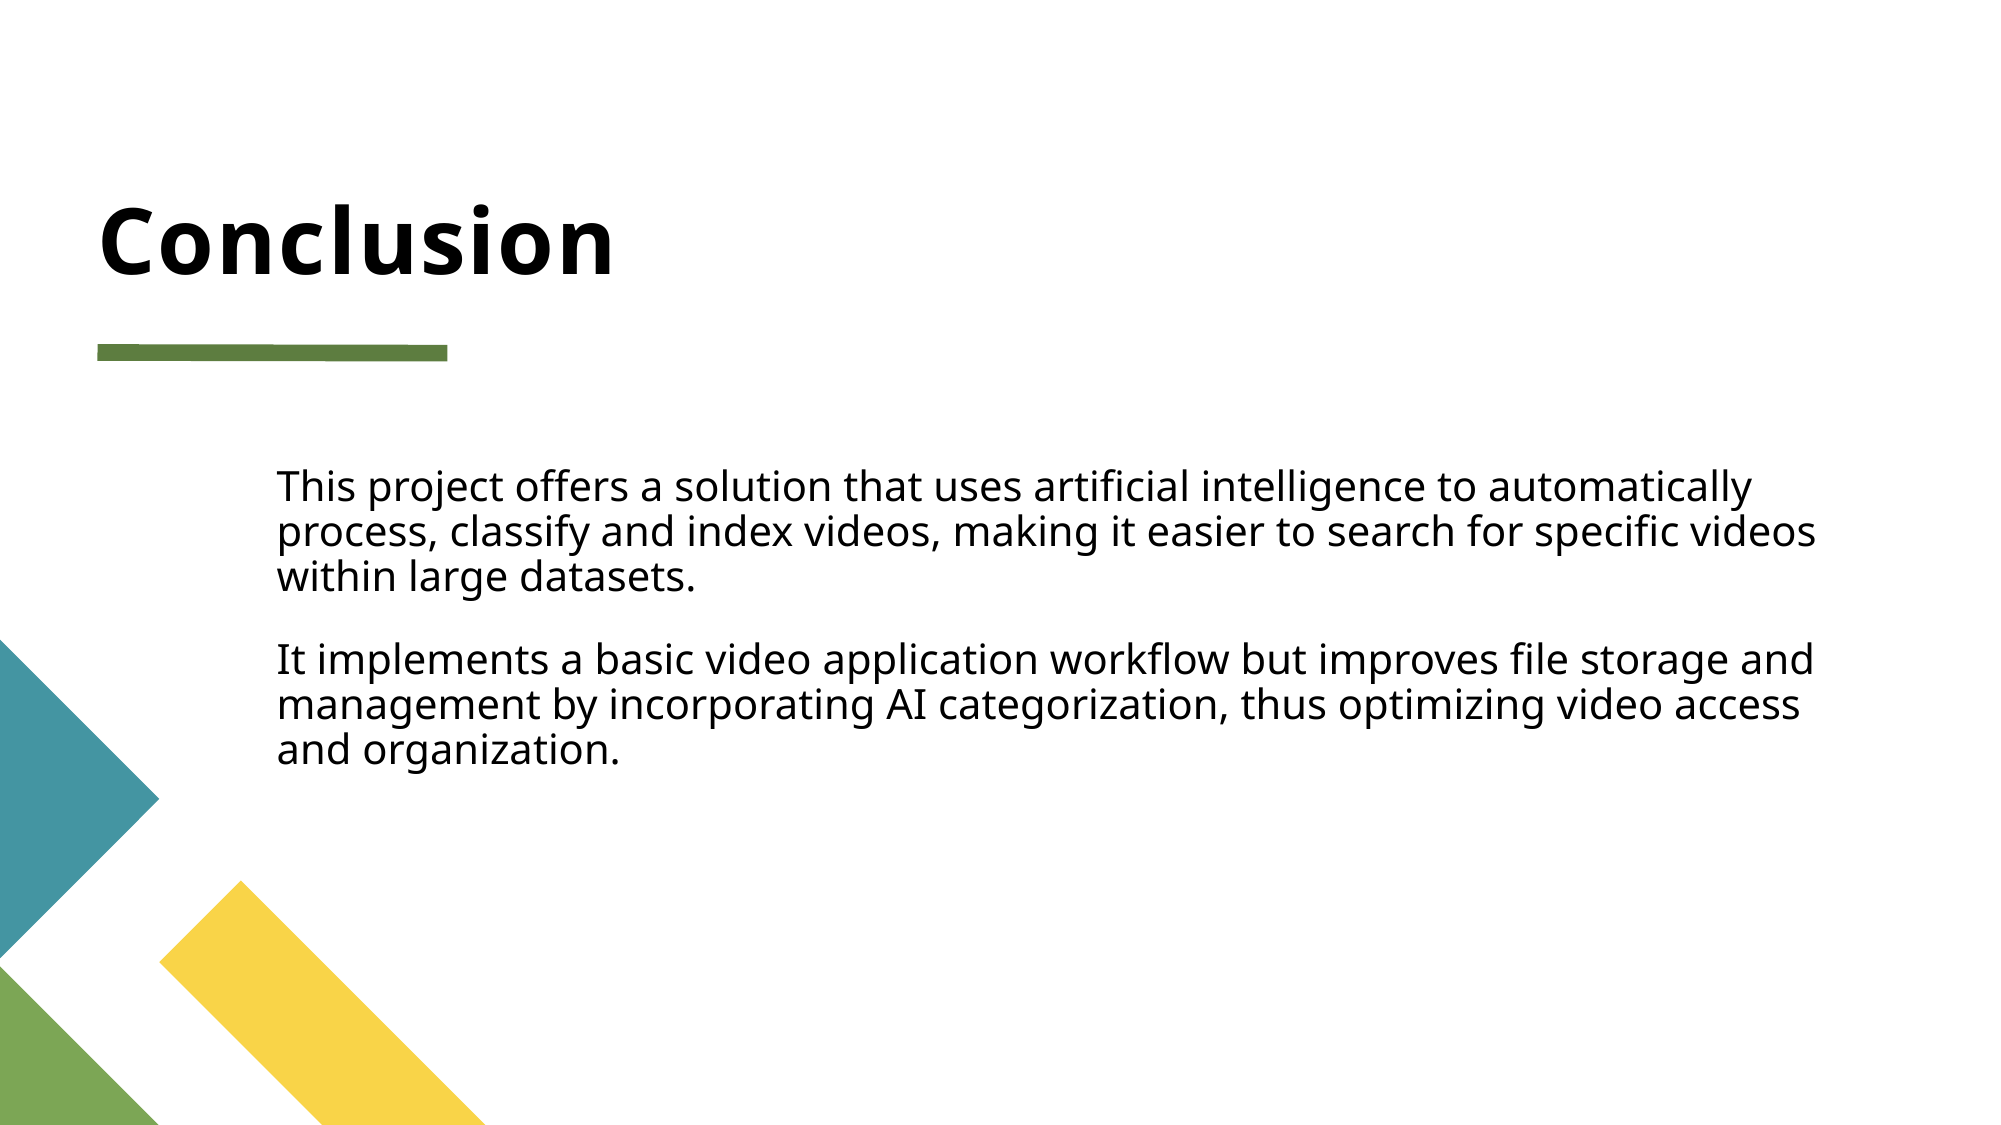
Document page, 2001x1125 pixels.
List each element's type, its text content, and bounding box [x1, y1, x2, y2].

title Conclusion [97, 16, 1882, 293]
list This project offers a solution that uses artificial intelligence to automatically process, classify and index videos, making it easier to search for specific videos within large datasets. It implements a basic video application workflow but improves file storage and management by incorporating AI categorization, thus optimizing video access and organization. [276, 428, 1882, 927]
